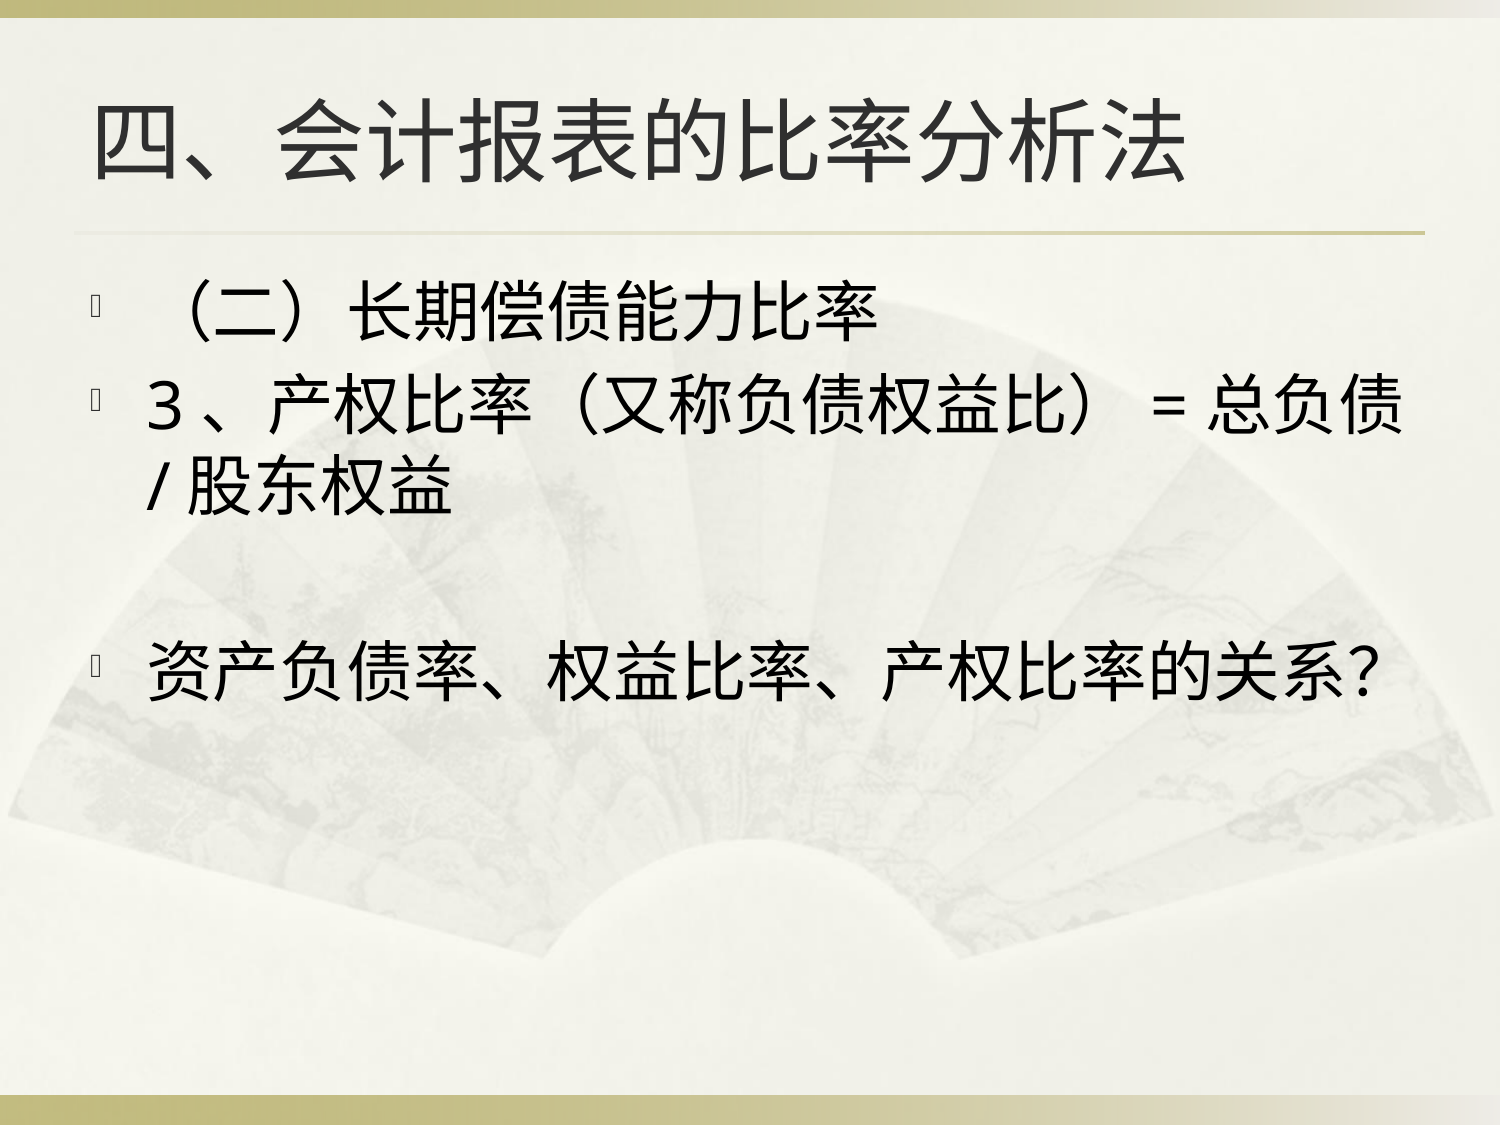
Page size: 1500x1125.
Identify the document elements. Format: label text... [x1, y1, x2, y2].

title 四、会计报表的比率分析法 [75, 45, 1425, 233]
picture [0, 18, 1500, 1095]
list （二）长期偿债能力比率 3、产权比率（又称负债权益比）=总负债/股东权益 资产负债率、权益比率、产权比率的关系？ [75, 262, 1425, 1032]
